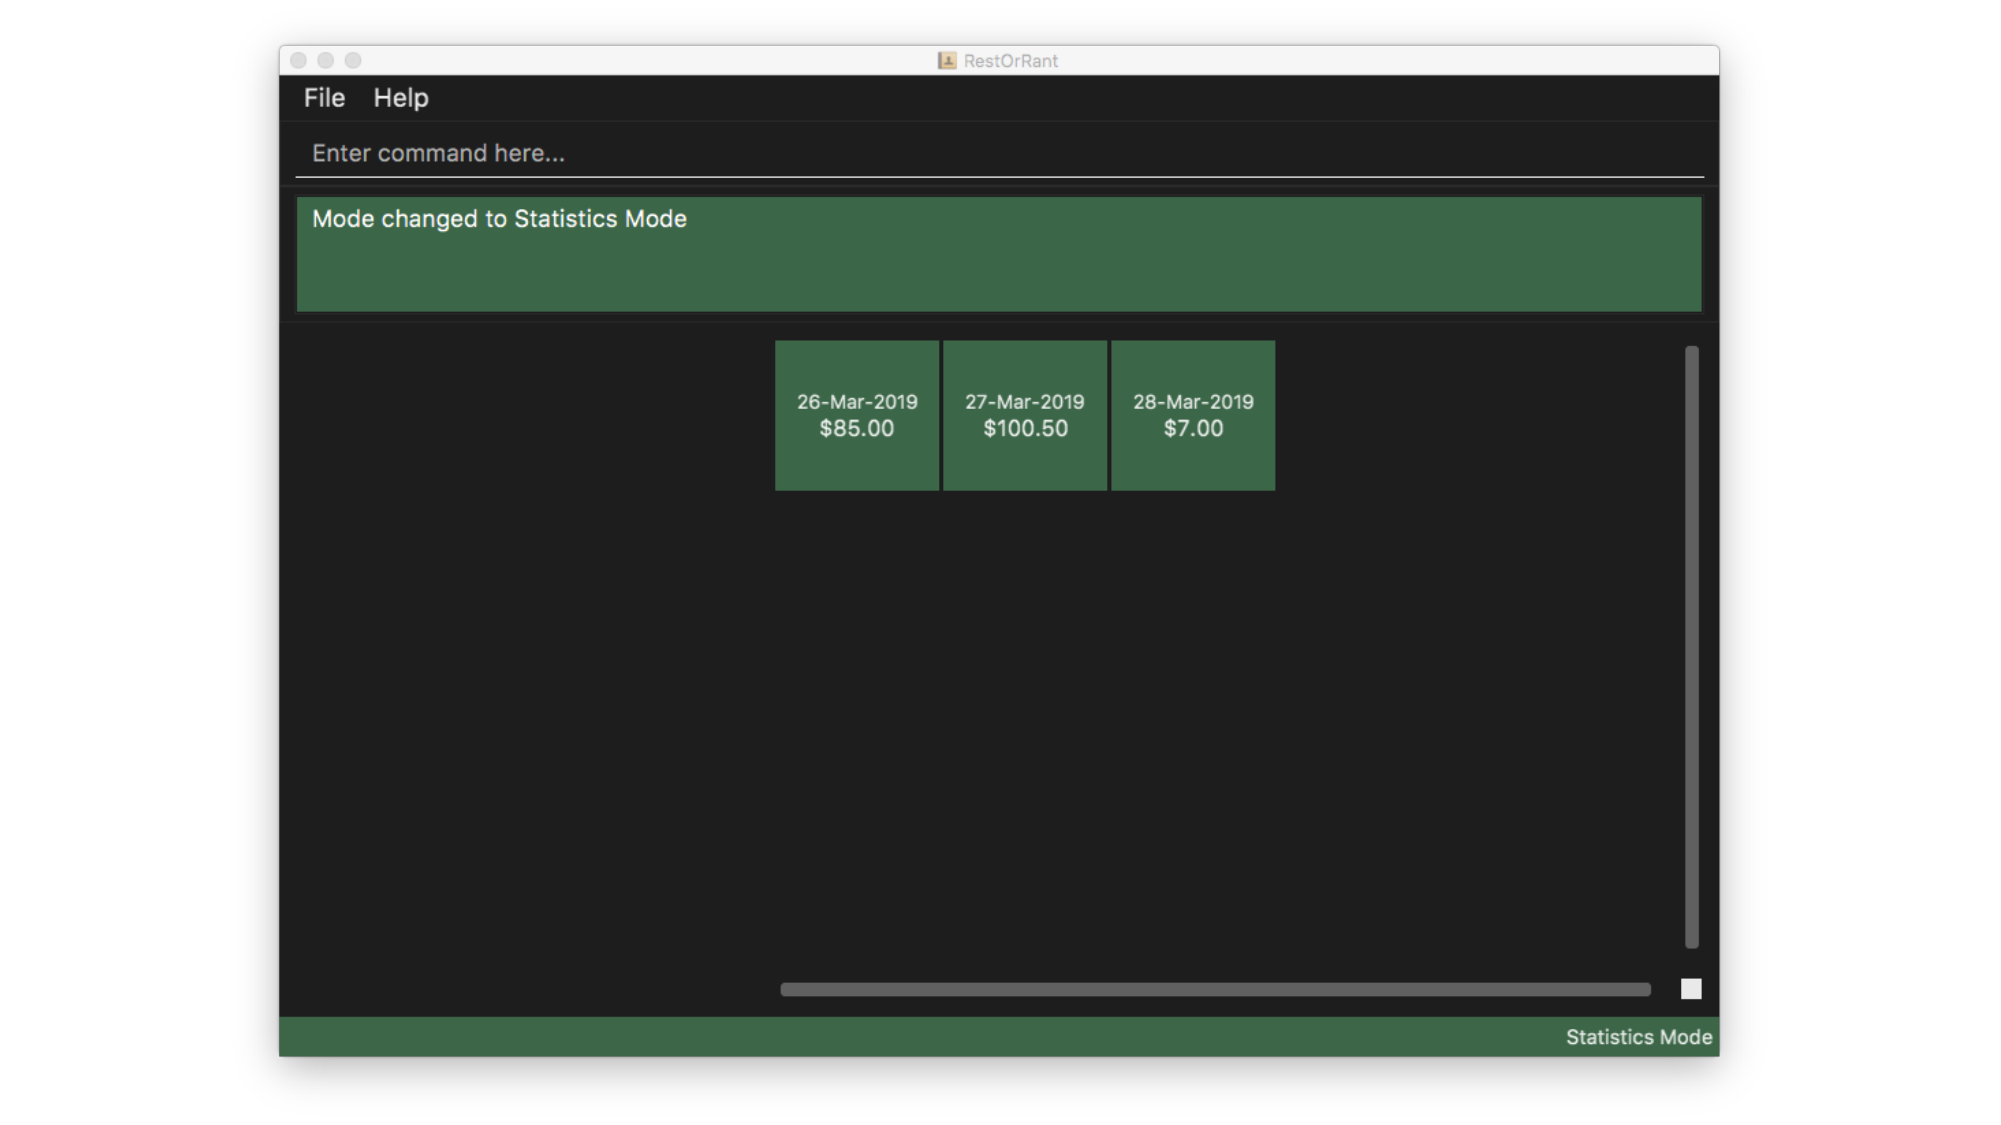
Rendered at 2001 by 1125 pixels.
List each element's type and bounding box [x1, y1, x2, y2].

picture [222, 0, 1777, 1125]
